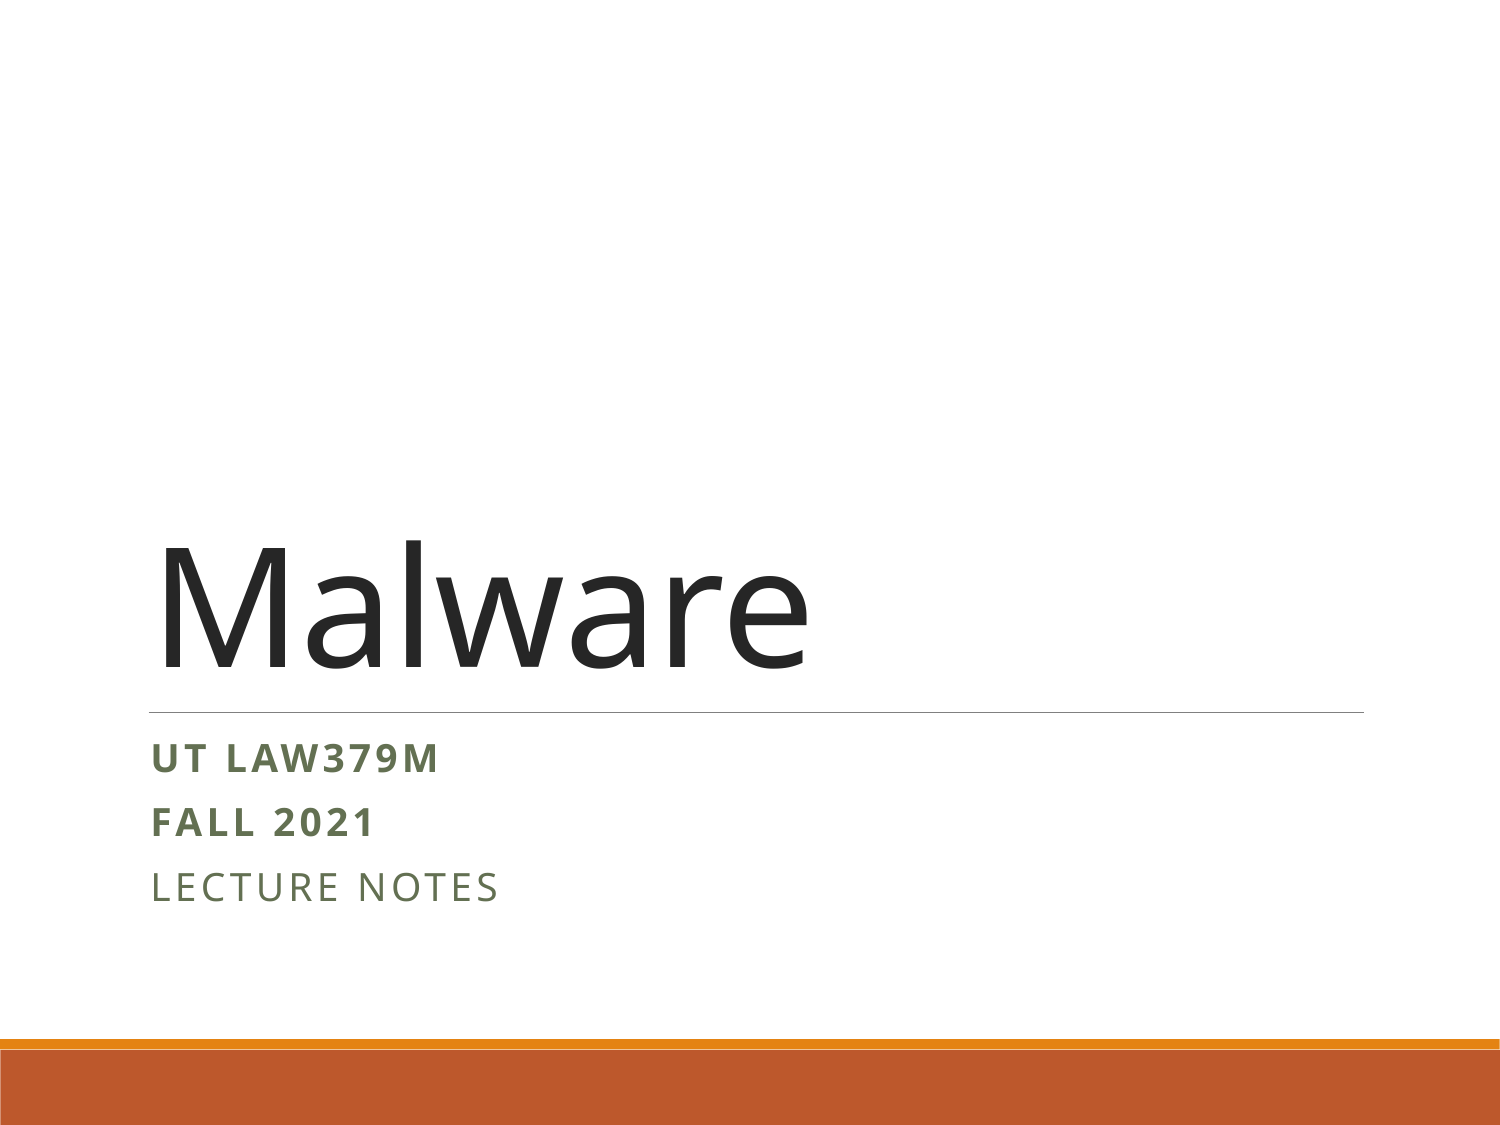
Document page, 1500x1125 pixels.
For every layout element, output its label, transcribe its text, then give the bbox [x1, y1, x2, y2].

title Malware [135, 124, 1373, 710]
subtitle UT LAW379M Fall 2021 Lecture Notes [135, 730, 1373, 919]
